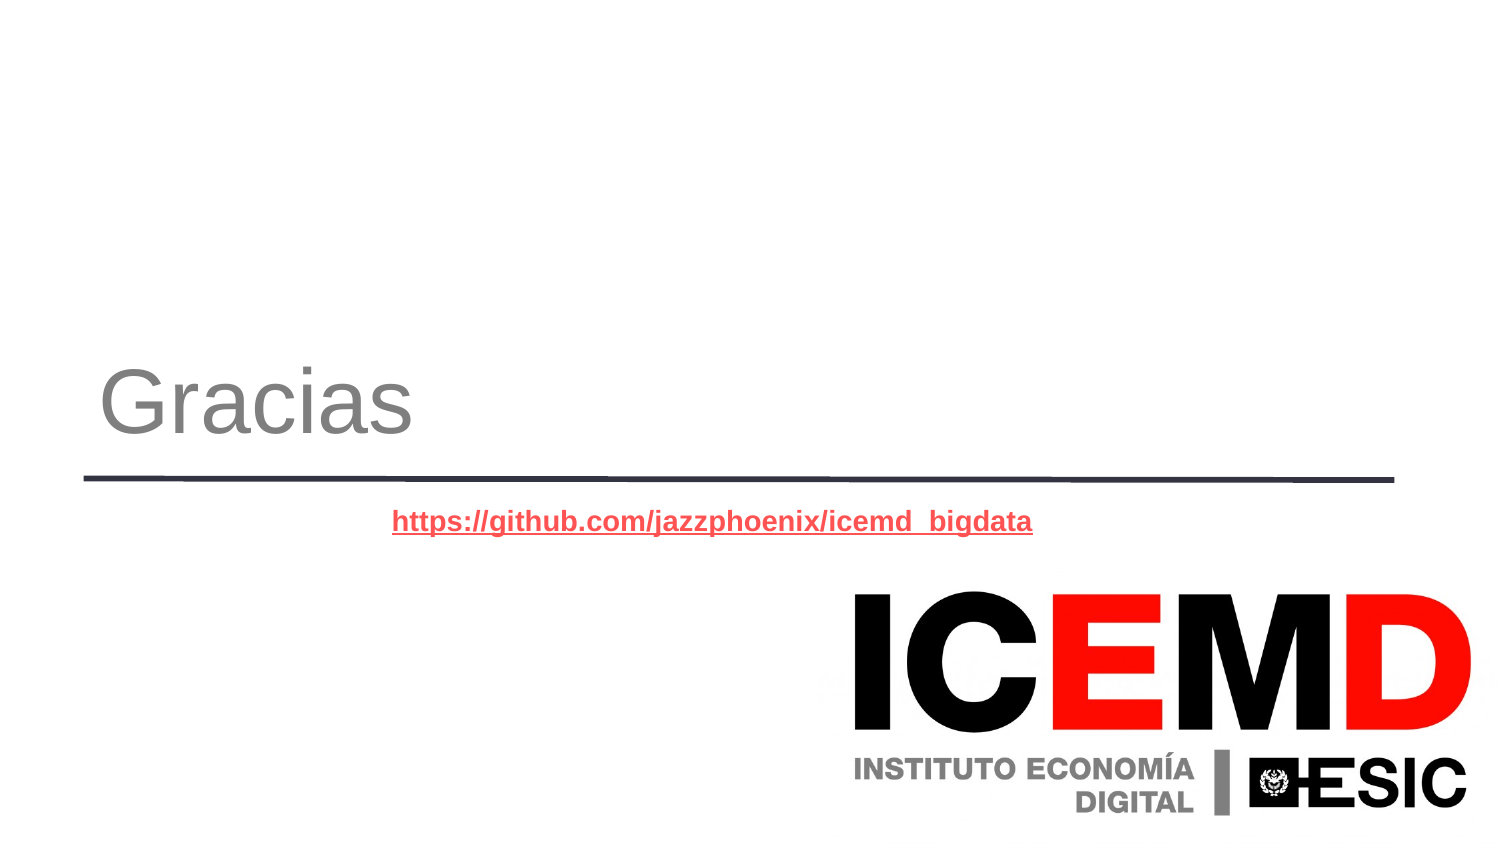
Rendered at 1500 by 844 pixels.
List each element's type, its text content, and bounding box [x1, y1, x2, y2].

text_box Gracias [83, 206, 538, 467]
text_box https://github.com/jazzphoenix/icemd_bigdata [376, 494, 1051, 545]
picture [818, 569, 1500, 844]
